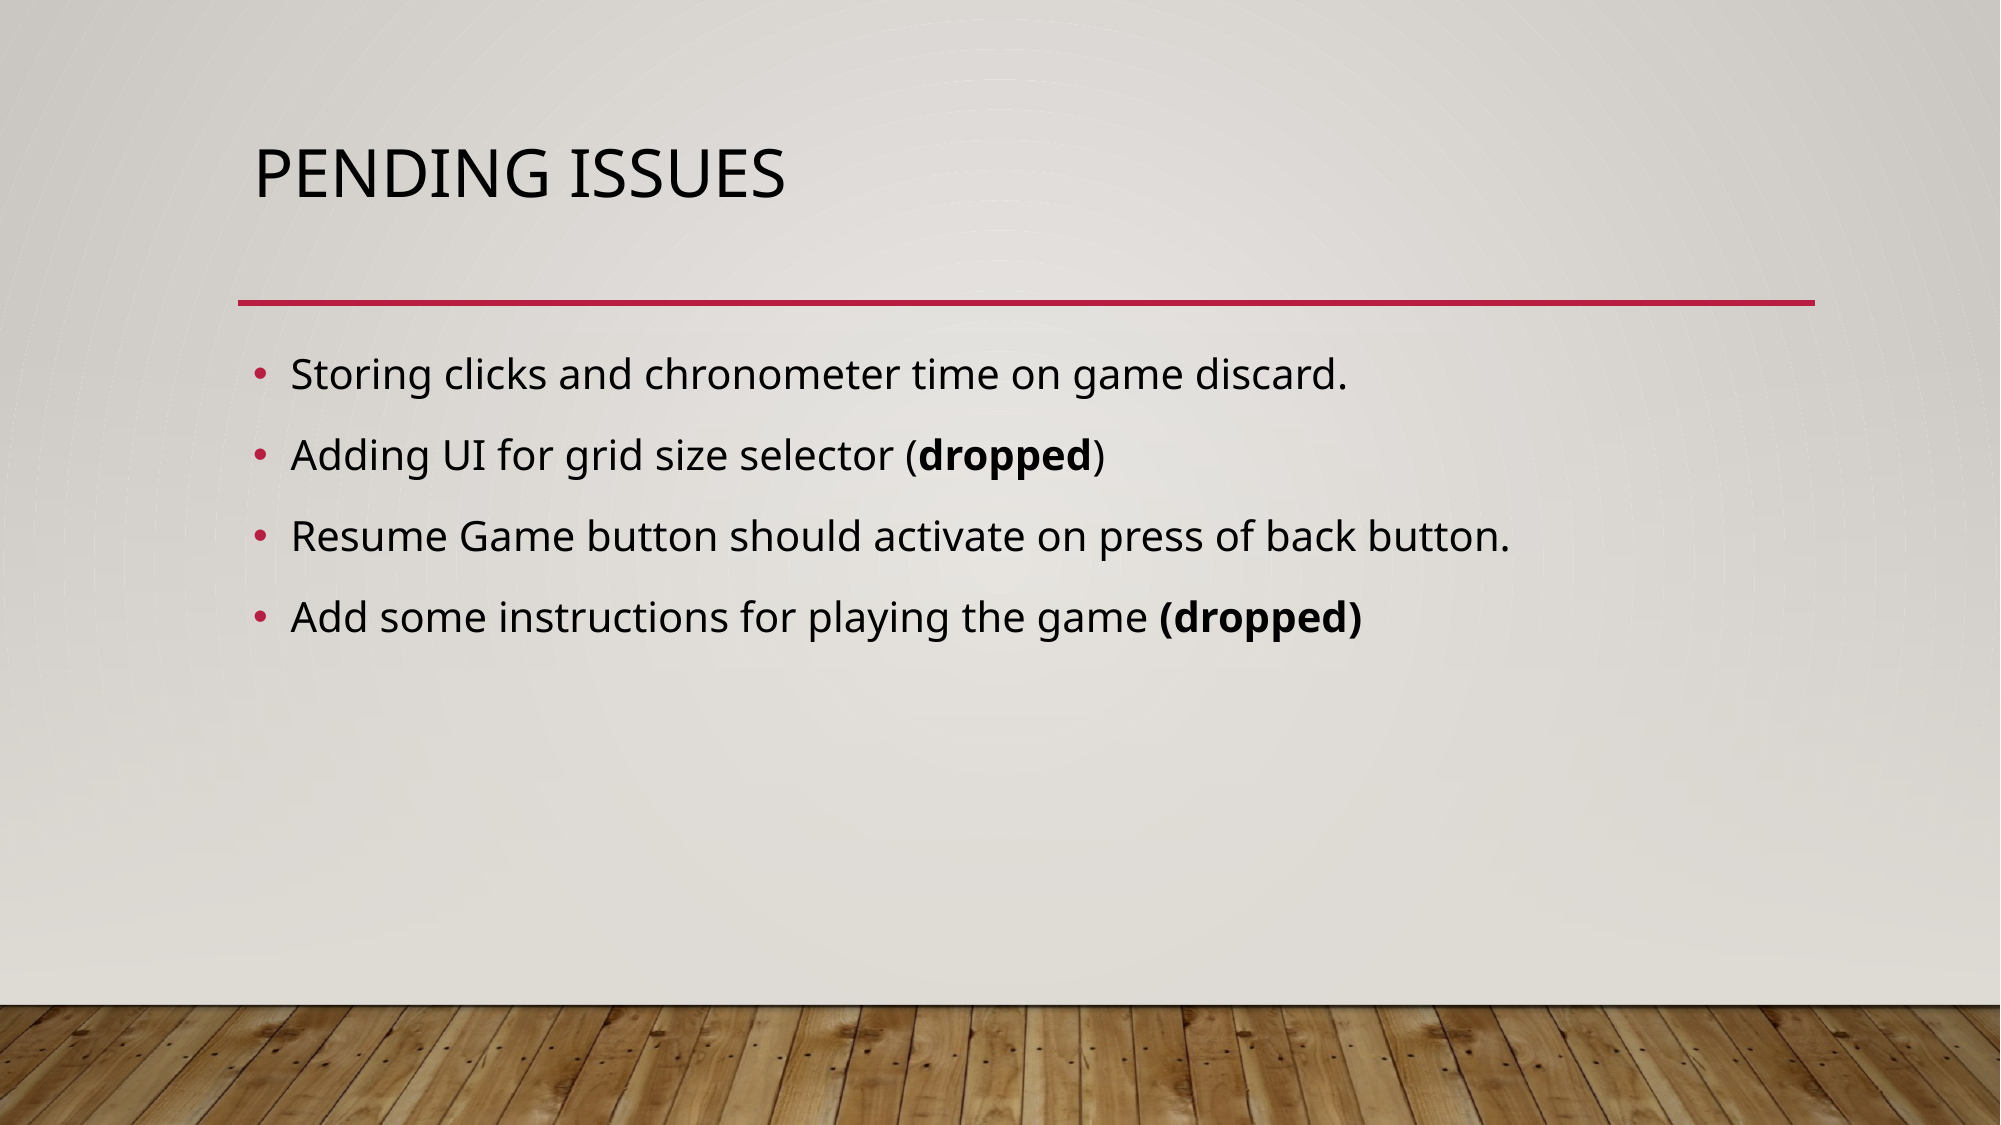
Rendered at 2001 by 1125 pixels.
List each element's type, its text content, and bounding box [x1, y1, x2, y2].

list Storing clicks and chronometer time on game discard. Adding UI for grid size selector (dropped) Resume Game button should activate on press of back button. Add some instructions for playing the game (dropped) [238, 330, 1814, 897]
picture [0, 1005, 2000, 1125]
title Pending Issues [238, 131, 1814, 305]
